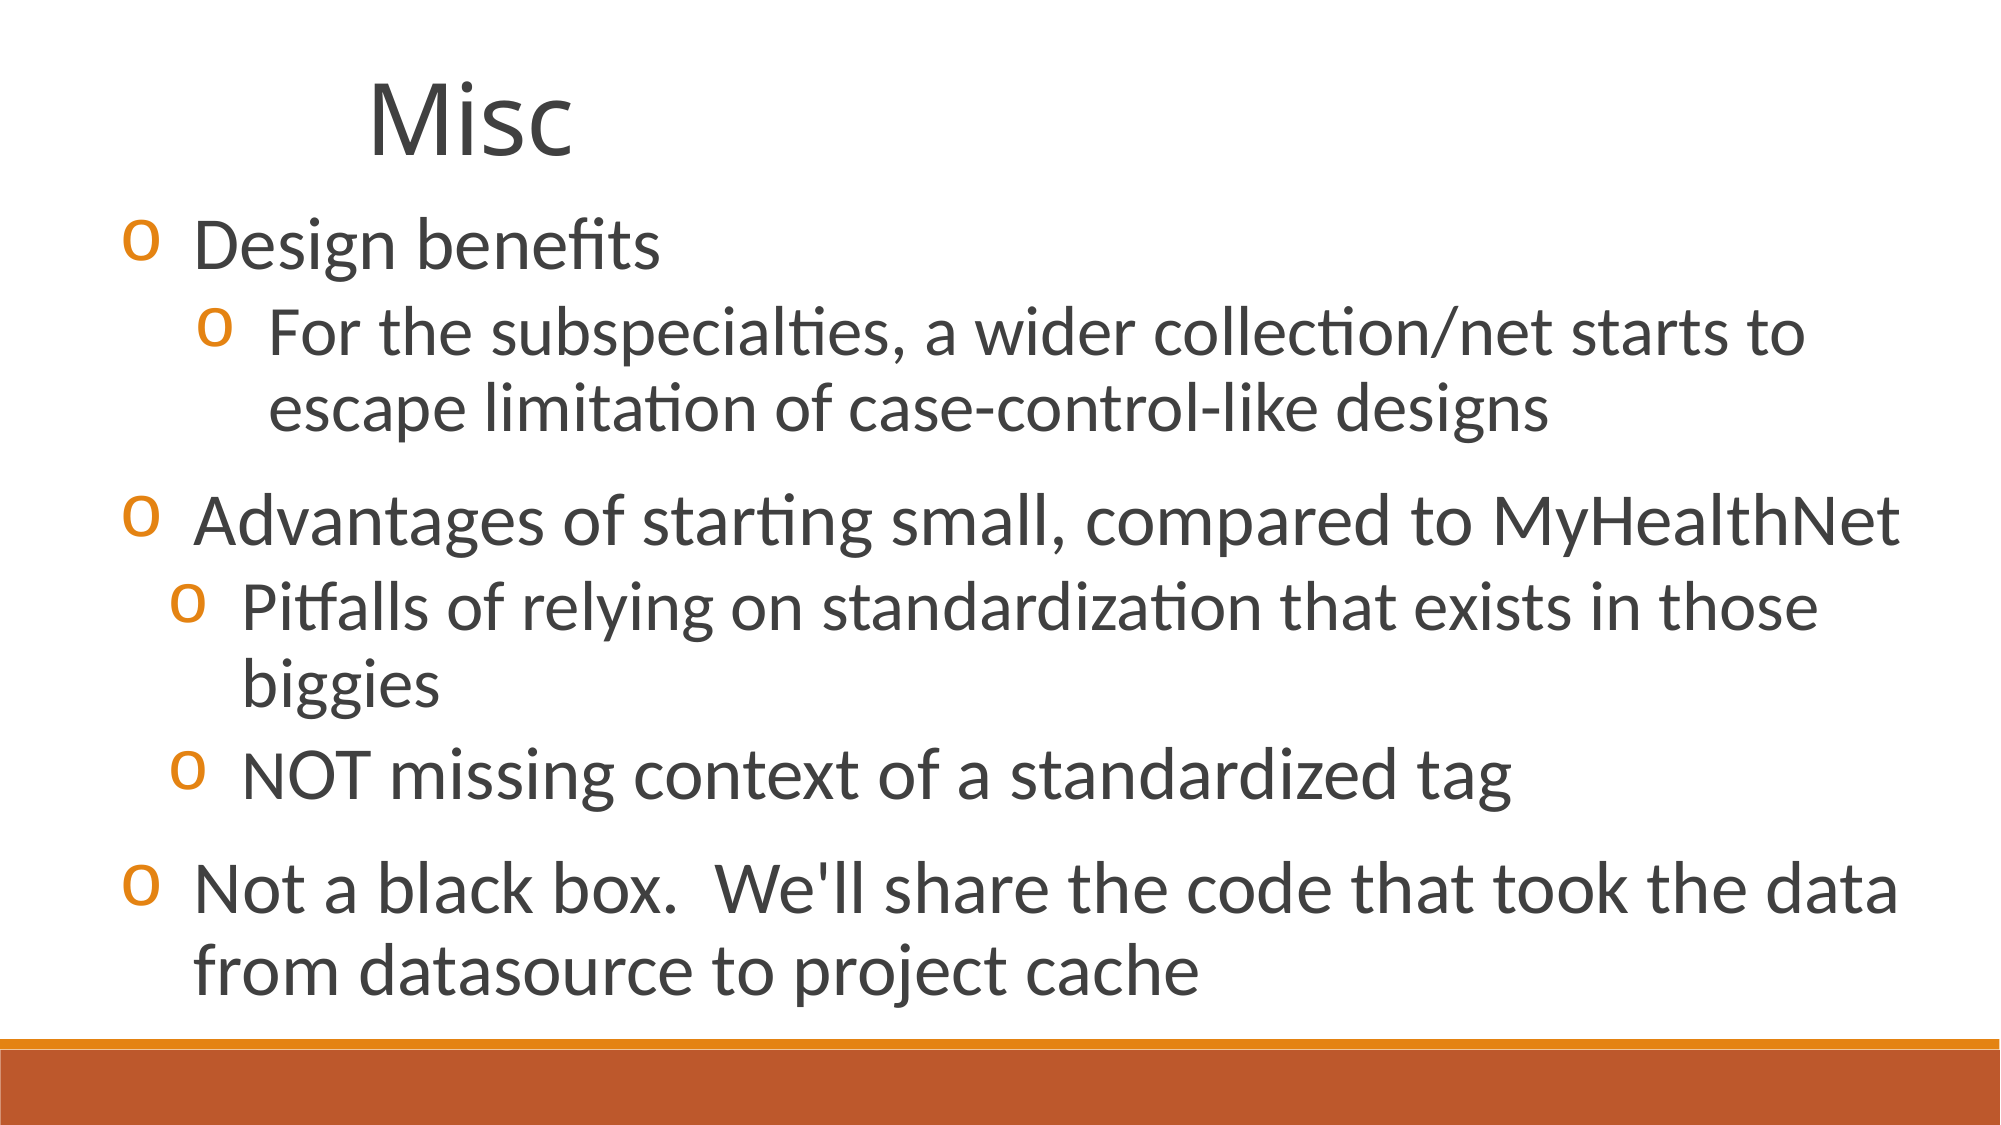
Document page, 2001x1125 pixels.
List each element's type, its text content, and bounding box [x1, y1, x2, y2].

list Design benefits For the subspecialties, a wider collection/net starts to escape limitation of case-control-like designs Advantages of starting small, compared to MyHealthNet Pitfalls of relying on standardization that exists in those biggies NOT missing context of a standardized tag Not a black box. We'll share the code that took the data from datasource to project cache [118, 197, 1952, 976]
title Misc [350, 47, 2000, 184]
